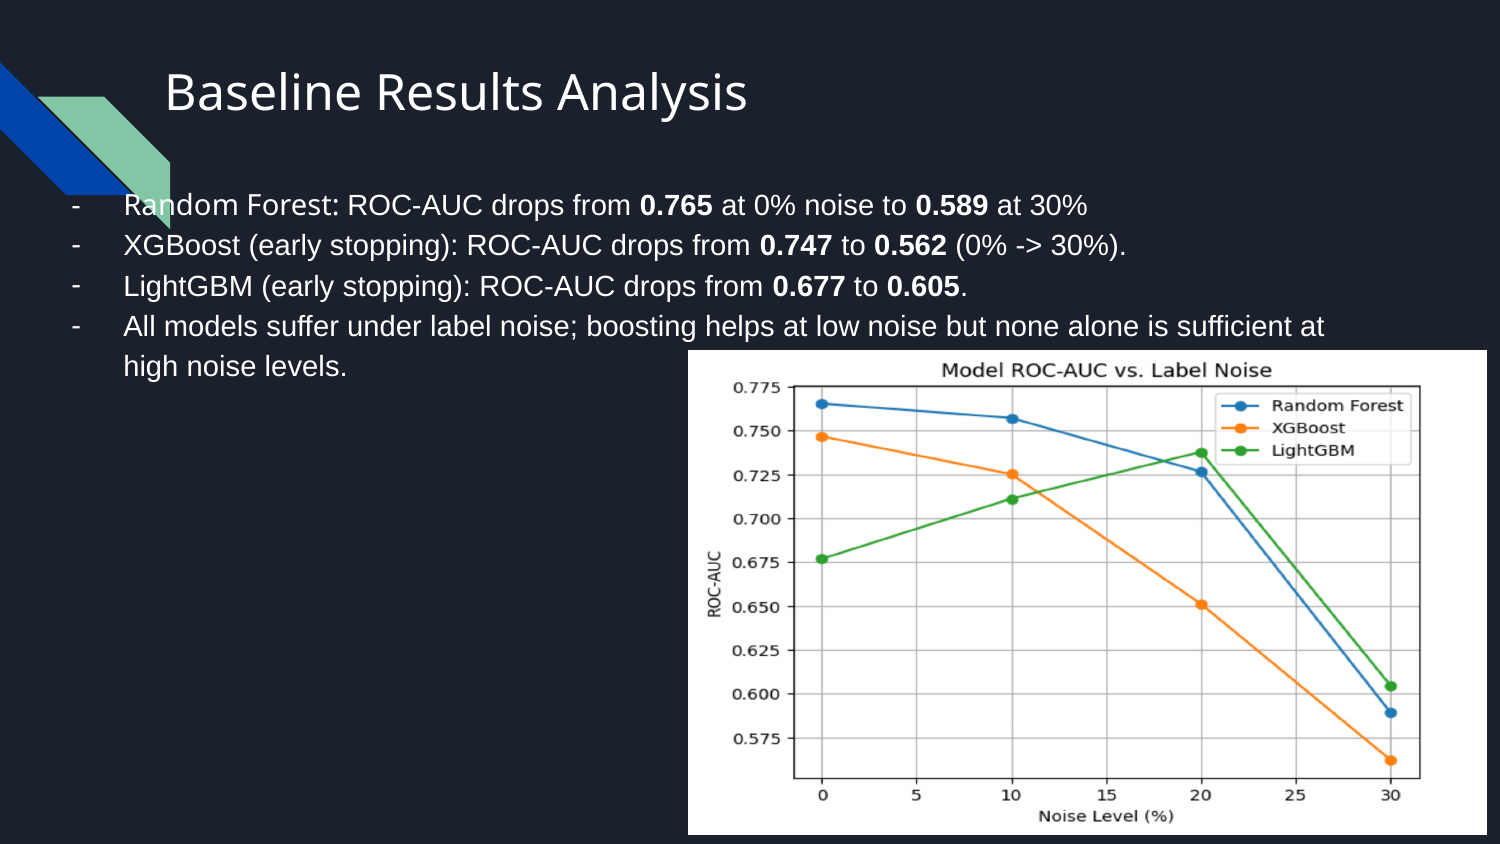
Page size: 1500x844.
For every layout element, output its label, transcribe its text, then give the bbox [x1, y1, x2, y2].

title Baseline Results Analysis [149, 45, 1305, 147]
picture [687, 349, 1487, 836]
list Random Forest: ROC-AUC drops from 0.765 at 0% noise to 0.589 at 30% XGBoost (early stopping): ROC-AUC drops from 0.747 to 0.562 (0% -> 30%). LightGBM (early stopping): ROC-AUC drops from 0.677 to 0.605. All models suffer under label noise; boosting helps at low noise but none alone is sufficient at high noise levels. [33, 165, 1368, 835]
